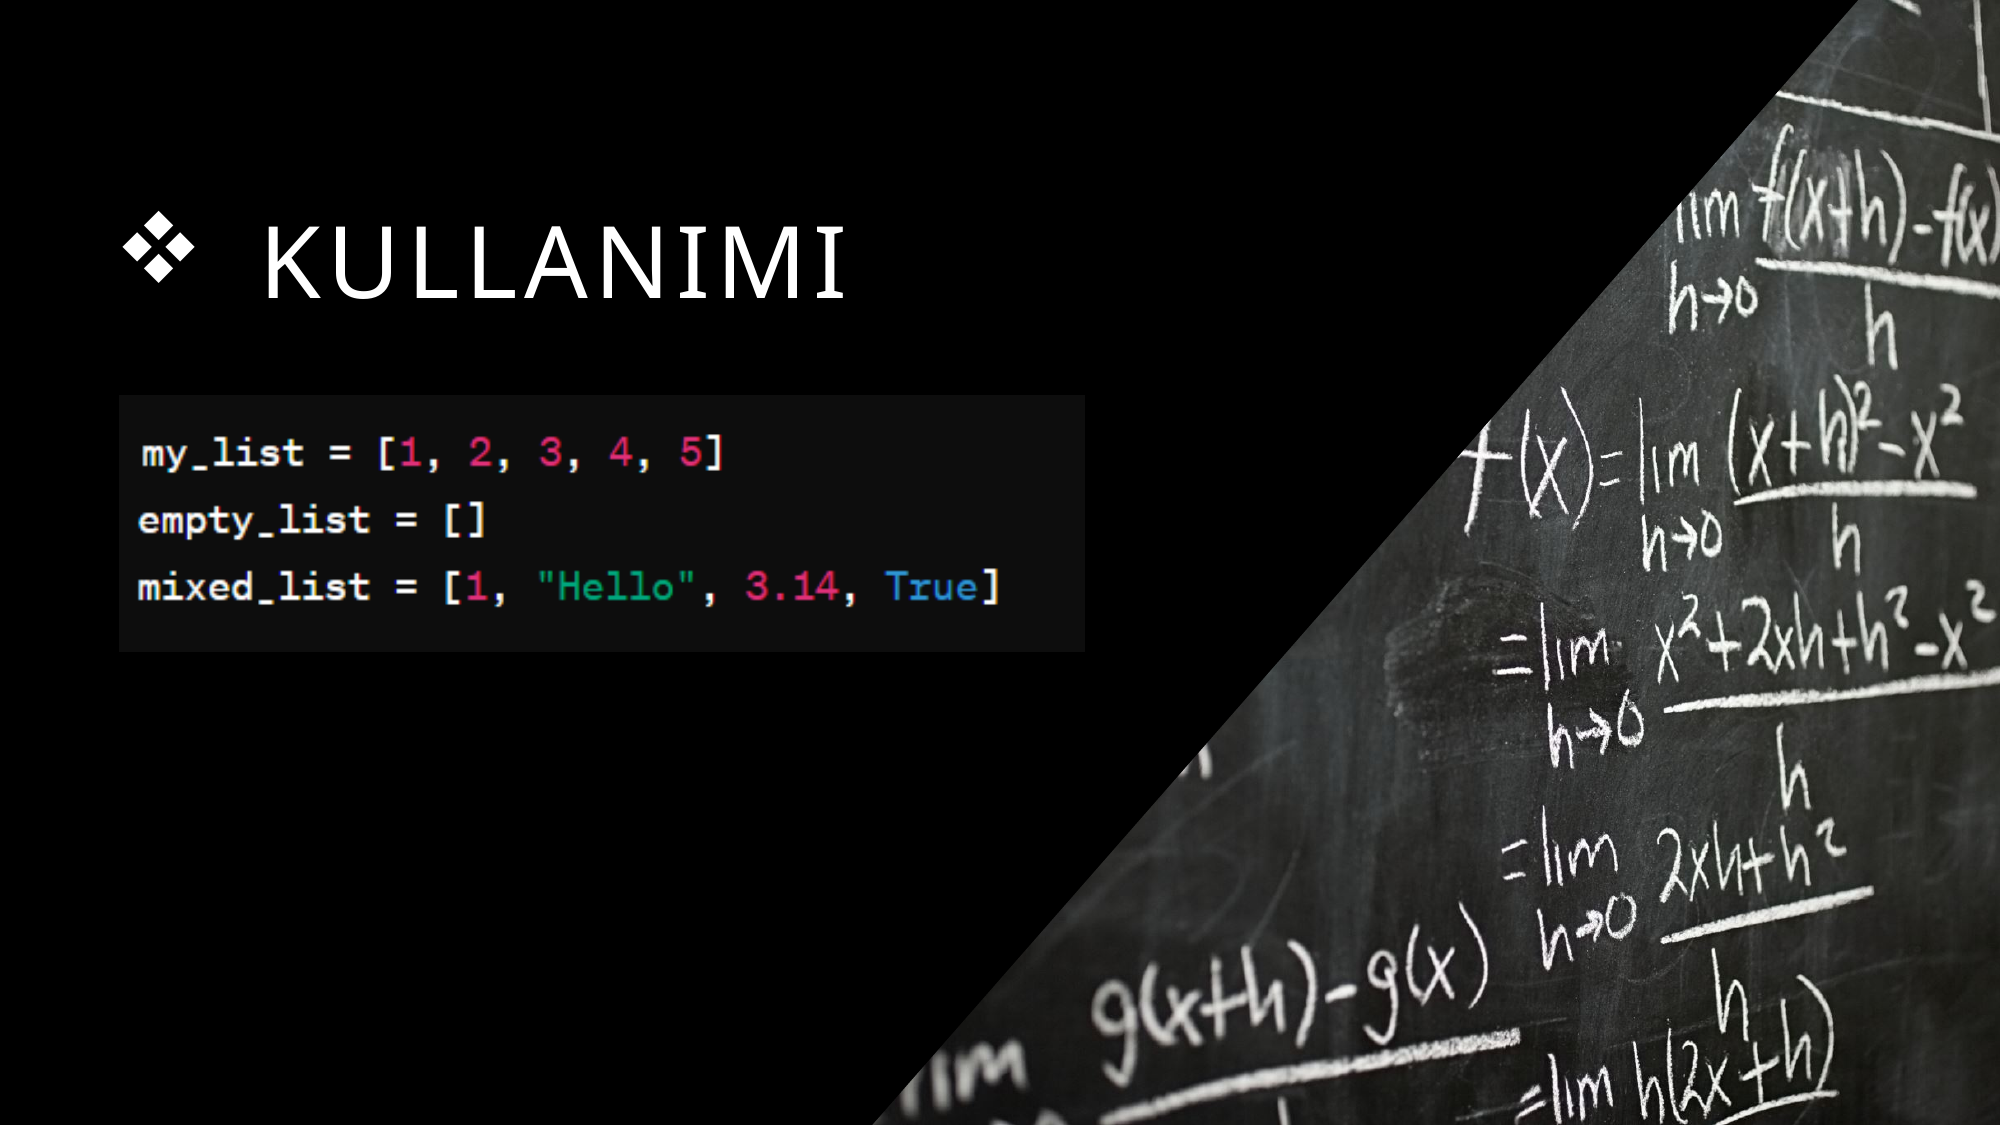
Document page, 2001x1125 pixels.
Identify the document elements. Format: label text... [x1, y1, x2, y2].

title KULLANIMI [100, 204, 872, 714]
picture [119, 0, 2000, 1125]
text_box [0, 0, 872, 1125]
